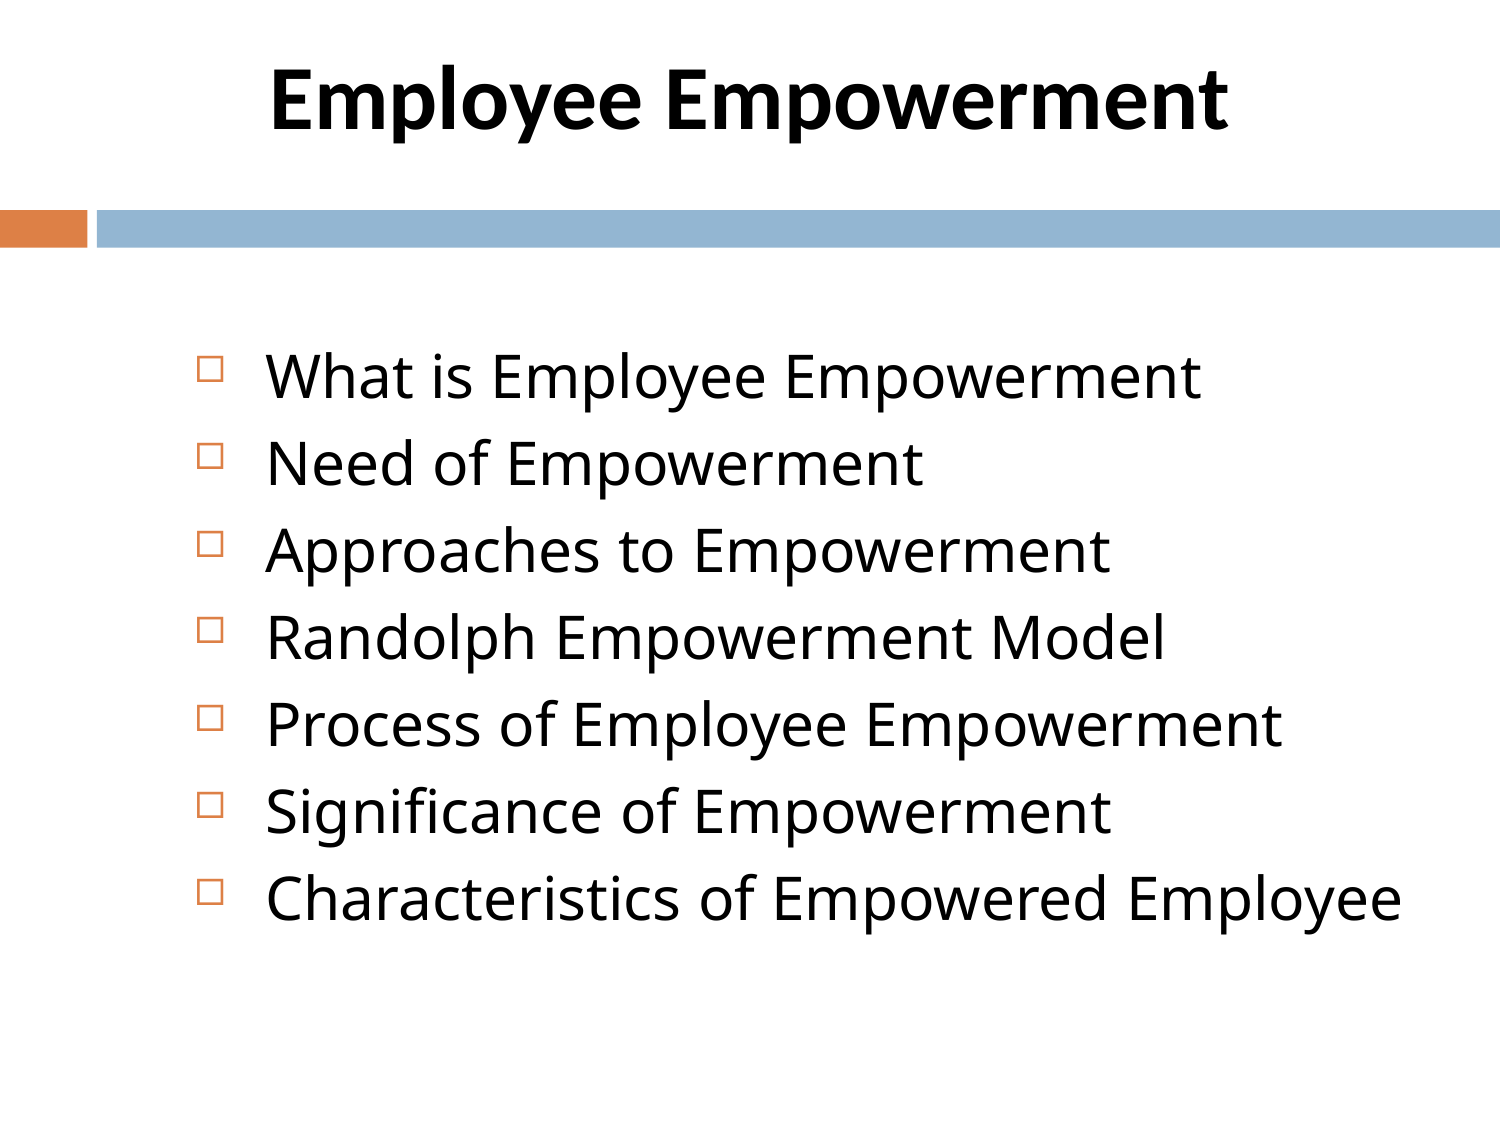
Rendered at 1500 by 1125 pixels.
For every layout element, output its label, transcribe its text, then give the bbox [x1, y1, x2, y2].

text_box What is Employee Empowerment Need of Empowerment Approaches to Empowerment Randolph Empowerment Model Process of Employee Empowerment Significance of Empowerment Characteristics of Empowered Employee [192, 321, 1405, 933]
text_box [0, 210, 88, 248]
text_box [96, 210, 1500, 248]
text_box Employee Empowerment [217, 30, 1283, 155]
